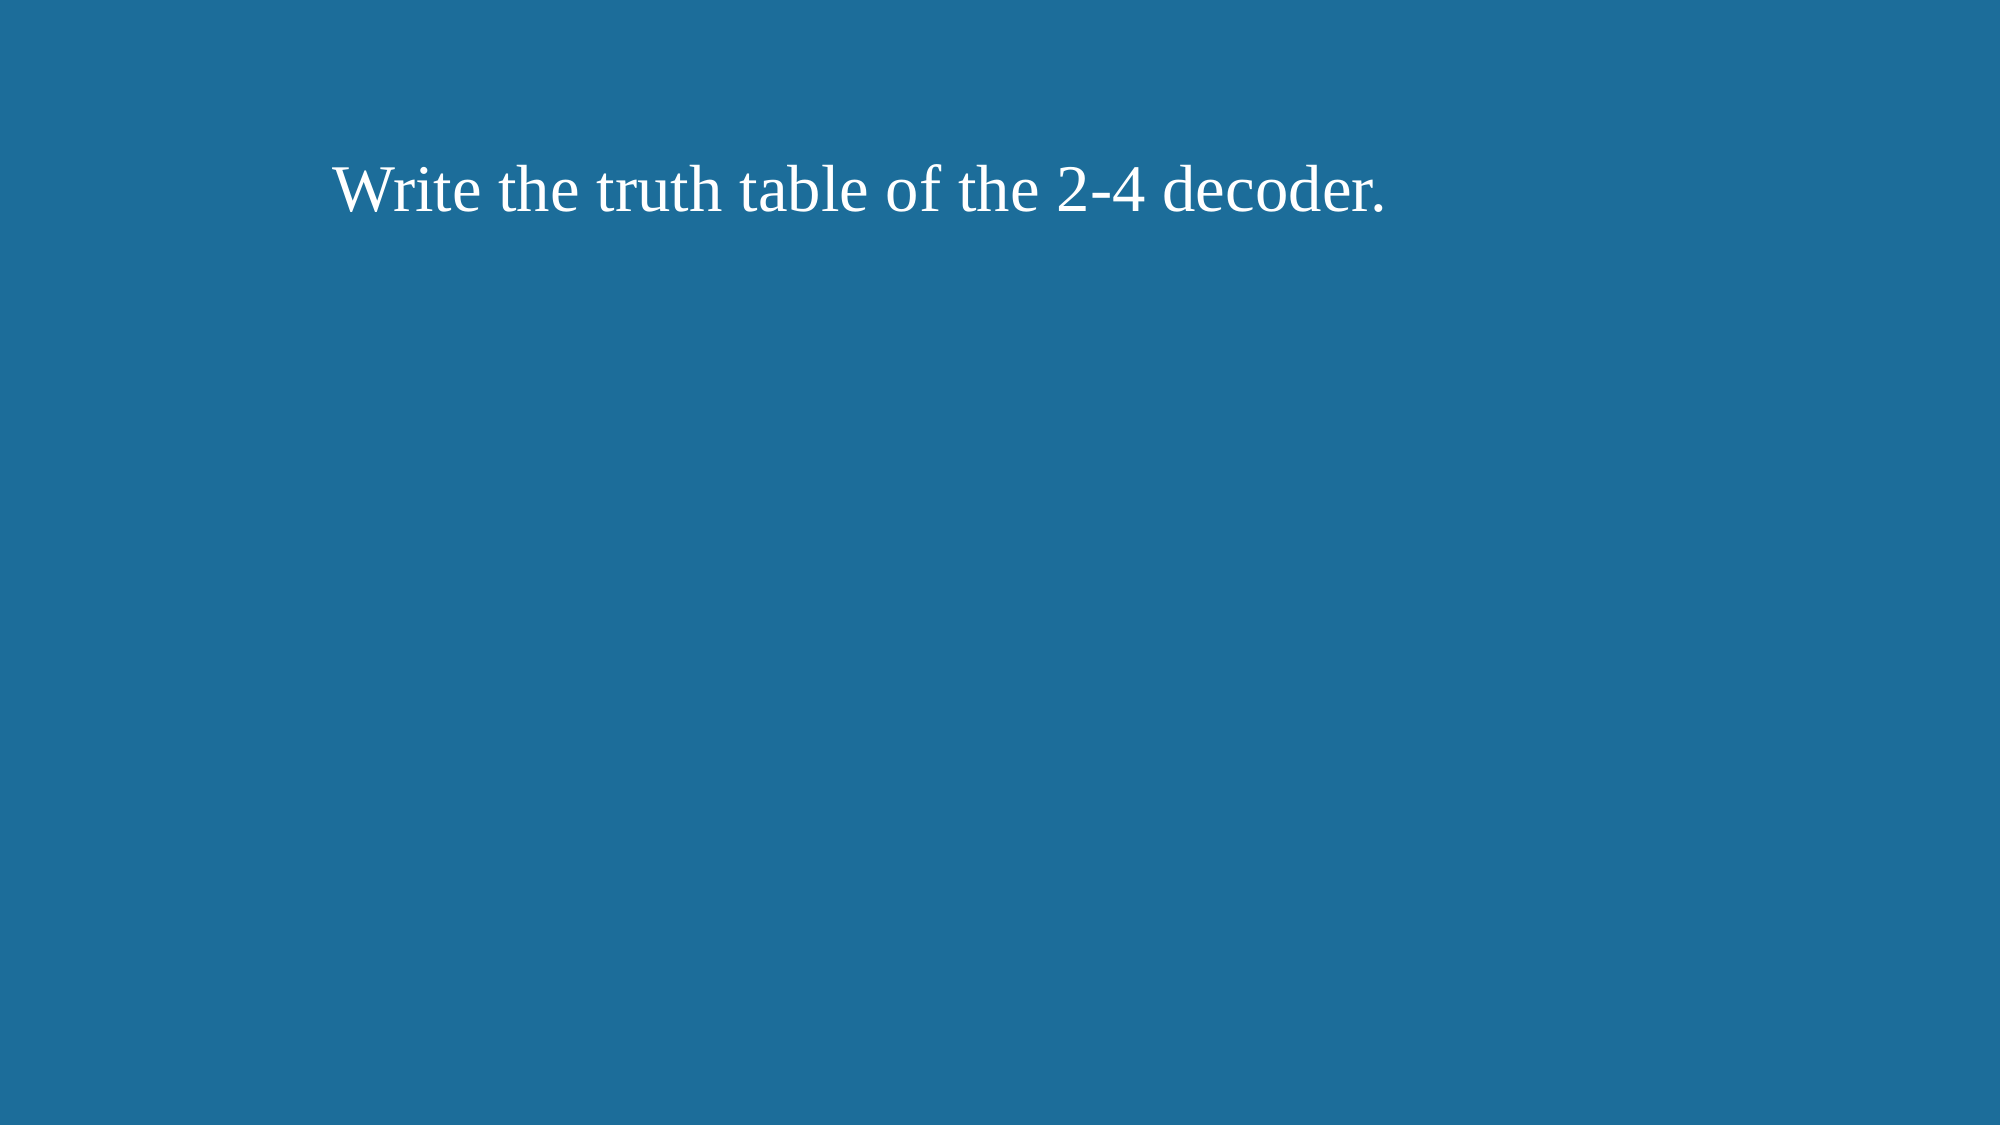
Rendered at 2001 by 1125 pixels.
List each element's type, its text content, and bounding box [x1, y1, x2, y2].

text_box Write the truth table of the 2-4 decoder. [318, 137, 1795, 233]
